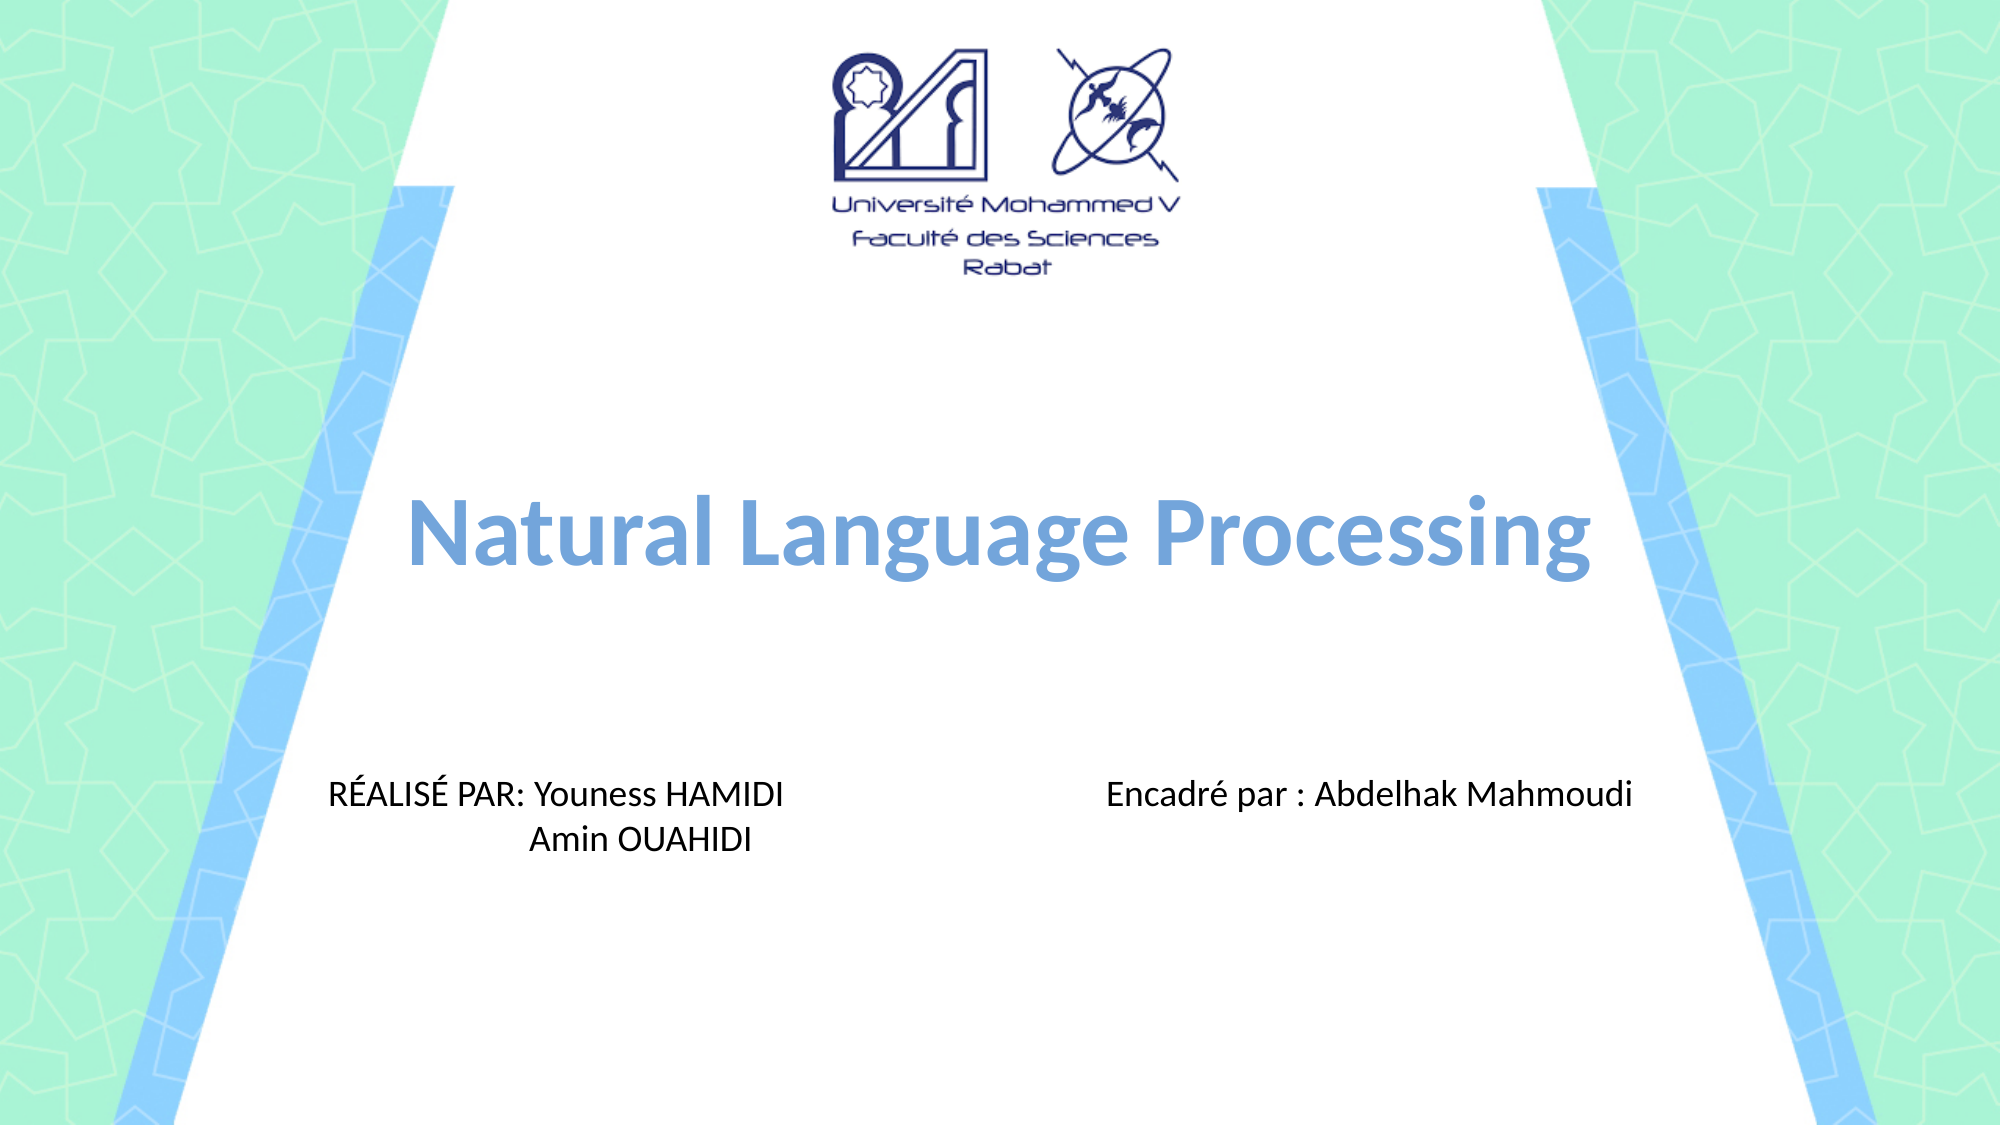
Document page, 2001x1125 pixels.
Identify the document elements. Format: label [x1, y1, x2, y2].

picture [792, 13, 1208, 311]
list [0, 0, 2000, 1125]
